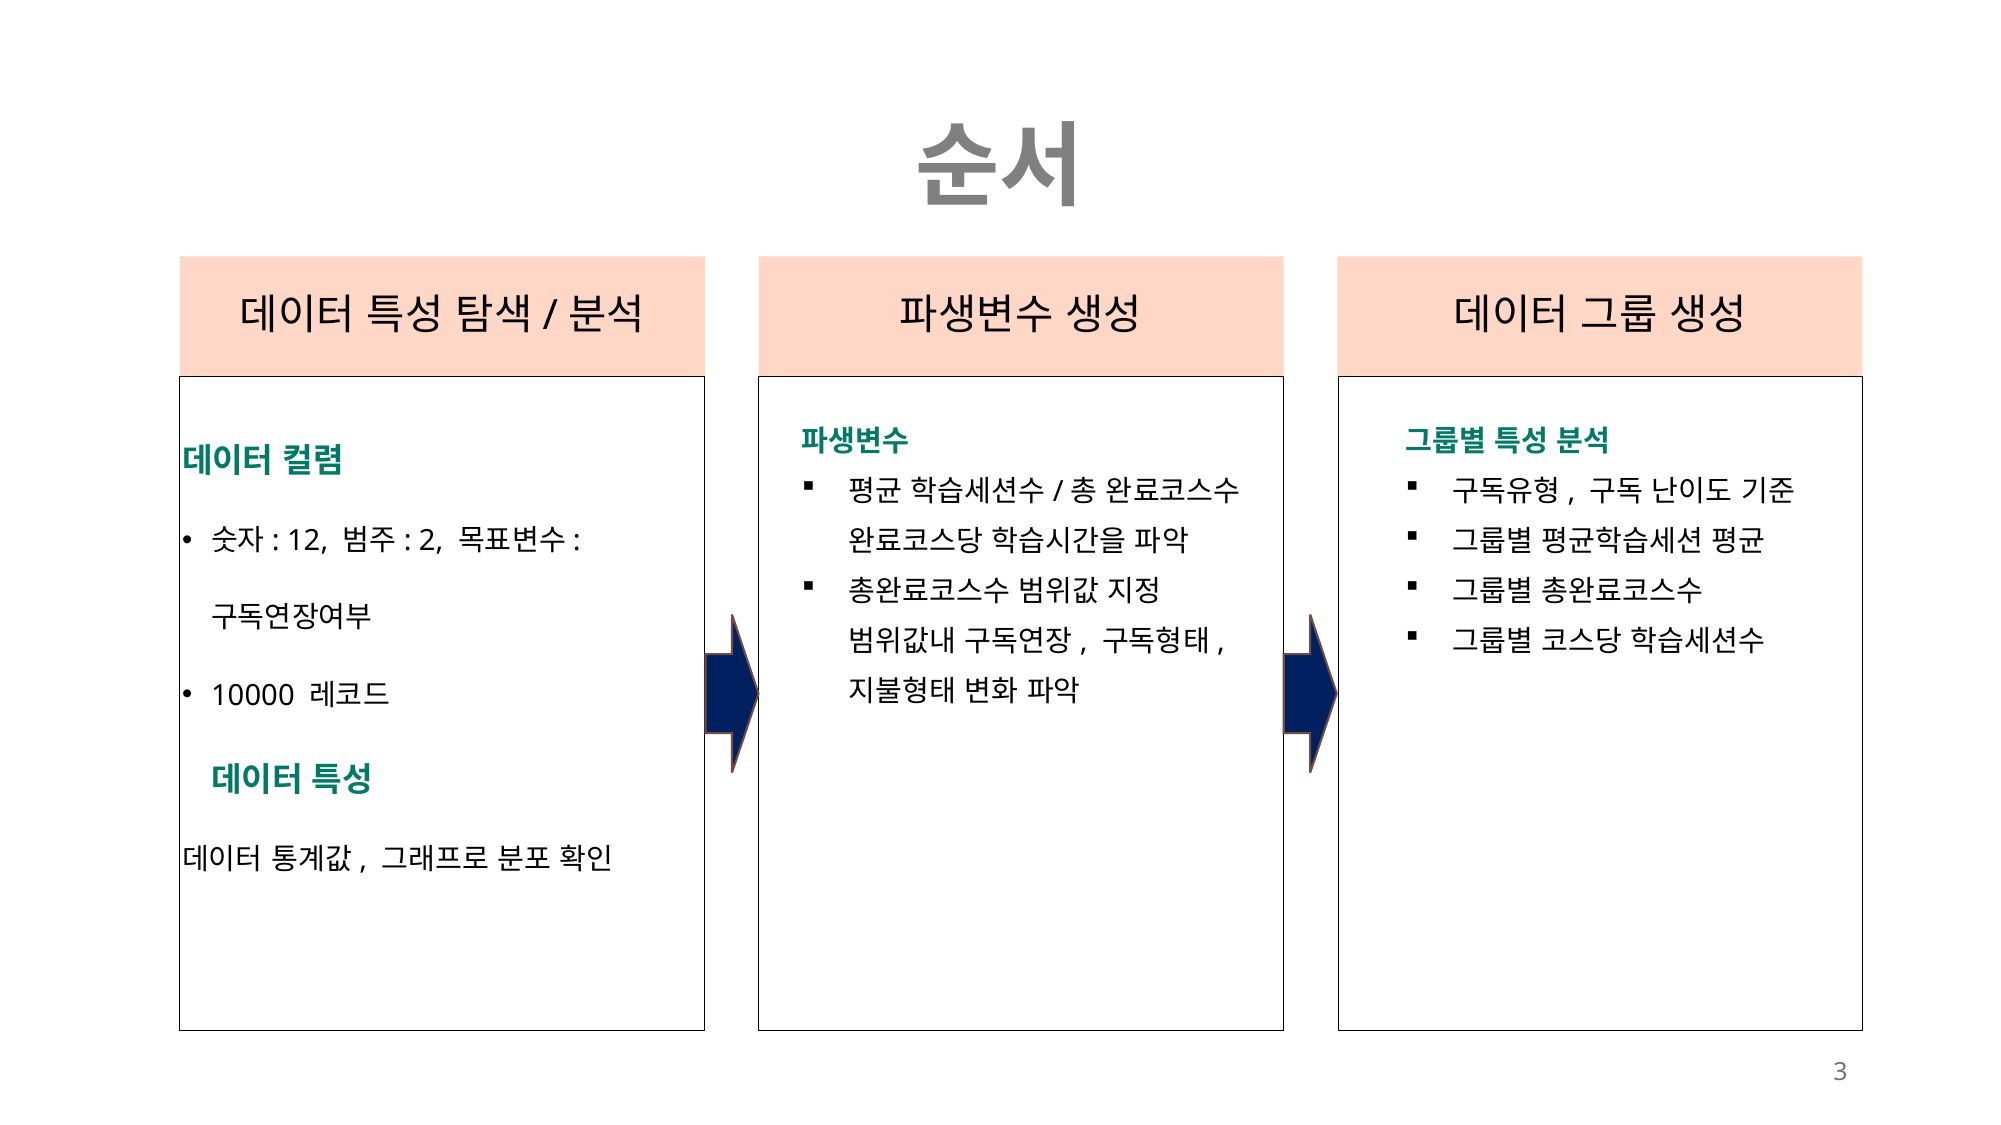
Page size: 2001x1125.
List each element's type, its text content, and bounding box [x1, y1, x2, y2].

slide_number 3 [1412, 1042, 1863, 1103]
list 파생변수 평균 학습세션수/총 완료코스수 완료코스당 학습시간을 파악 총완료코스수 범위값 지정 범위값내 구독연장, 구독형태, 지불형태 변화 파악 [758, 376, 1284, 1031]
list 데이터 컬렴 숫자: 12, 범주: 2, 목표변수:구독연장여부 10000 레코드 데이터 특성 데이터 통계값, 그래프로 분포 확인 [179, 376, 705, 1031]
text_box [704, 614, 760, 773]
list 그룹별 특성 분석 구독유형, 구독 난이도 기준 그룹별 평균학습세션 평균 그룹별 총완료코스수 그룹별 코스당 학습세션수 [1338, 376, 1863, 1031]
list 파생변수 생성 [758, 256, 1284, 376]
title 순서 [137, 59, 1863, 234]
list 데이터 그룹 생성 [1337, 256, 1863, 377]
list 데이터 특성 탐색/분석 [180, 256, 705, 376]
text_box [1282, 614, 1338, 773]
